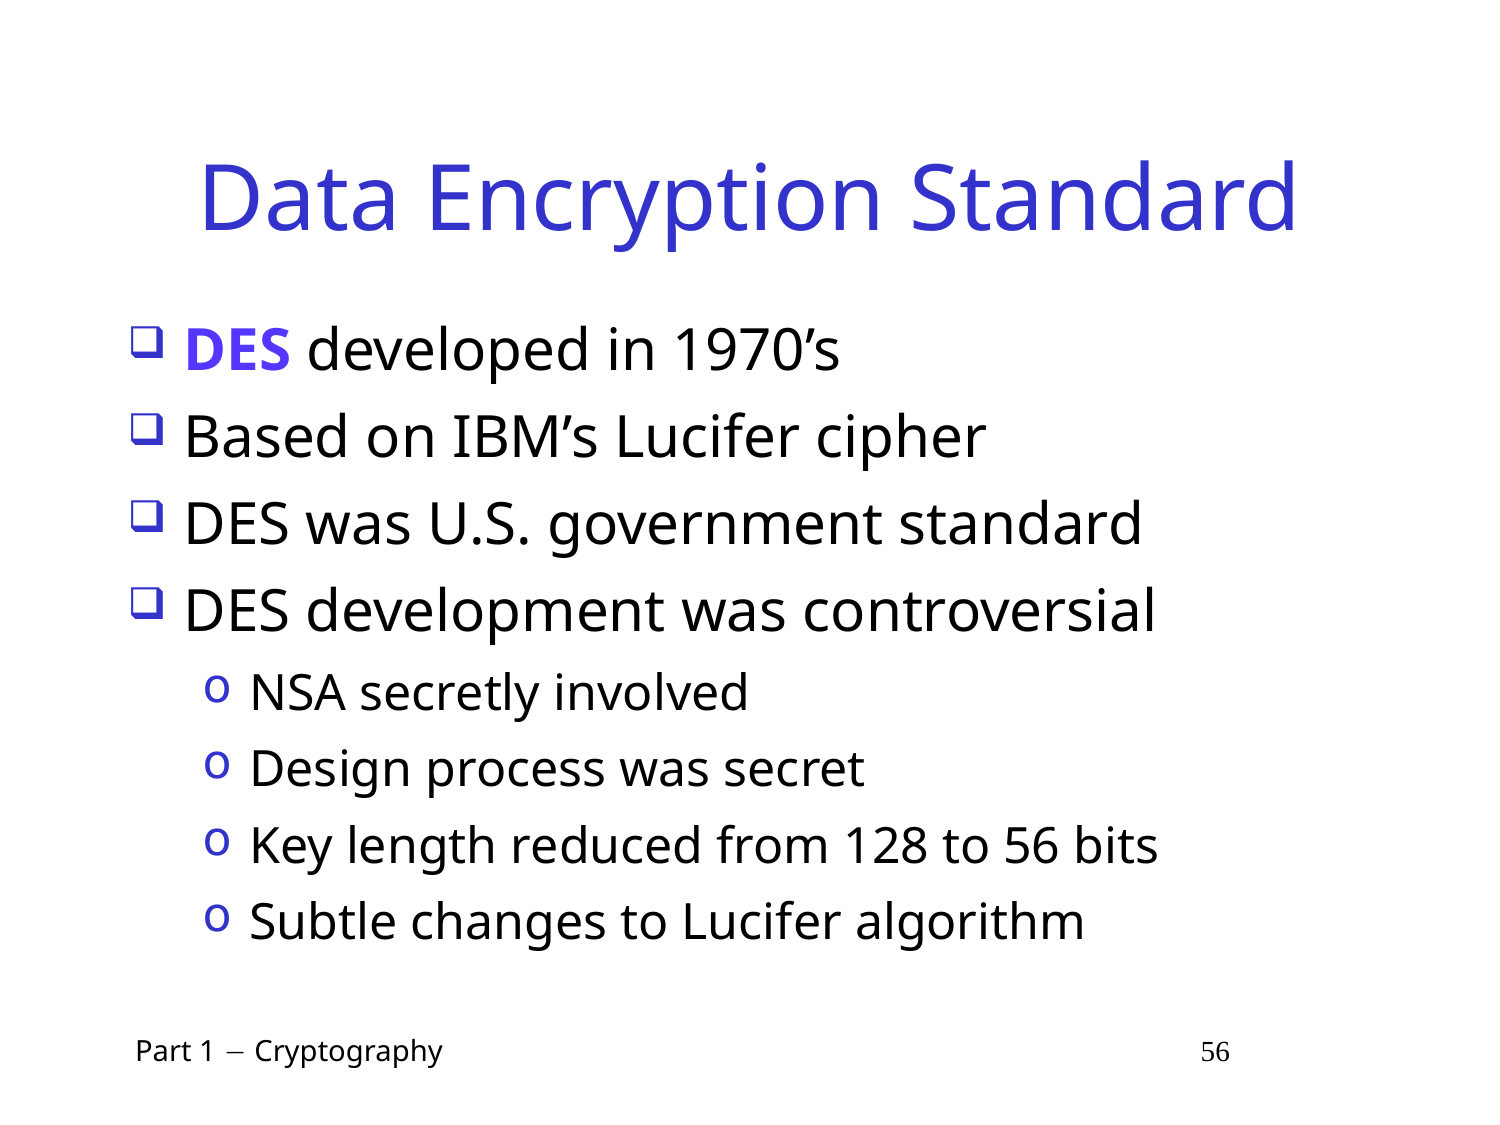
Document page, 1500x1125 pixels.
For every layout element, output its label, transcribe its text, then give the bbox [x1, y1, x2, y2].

list DES developed in 1970’s Based on IBM’s Lucifer cipher DES was U.S. government standard DES development was controversial NSA secretly involved Design process was secret Key length reduced from 128 to 56 bits Subtle changes to Lucifer algorithm [112, 312, 1388, 988]
title Data Encryption Standard [112, 99, 1388, 288]
footer Part 1  Cryptography 56 [112, 1024, 1401, 1101]
